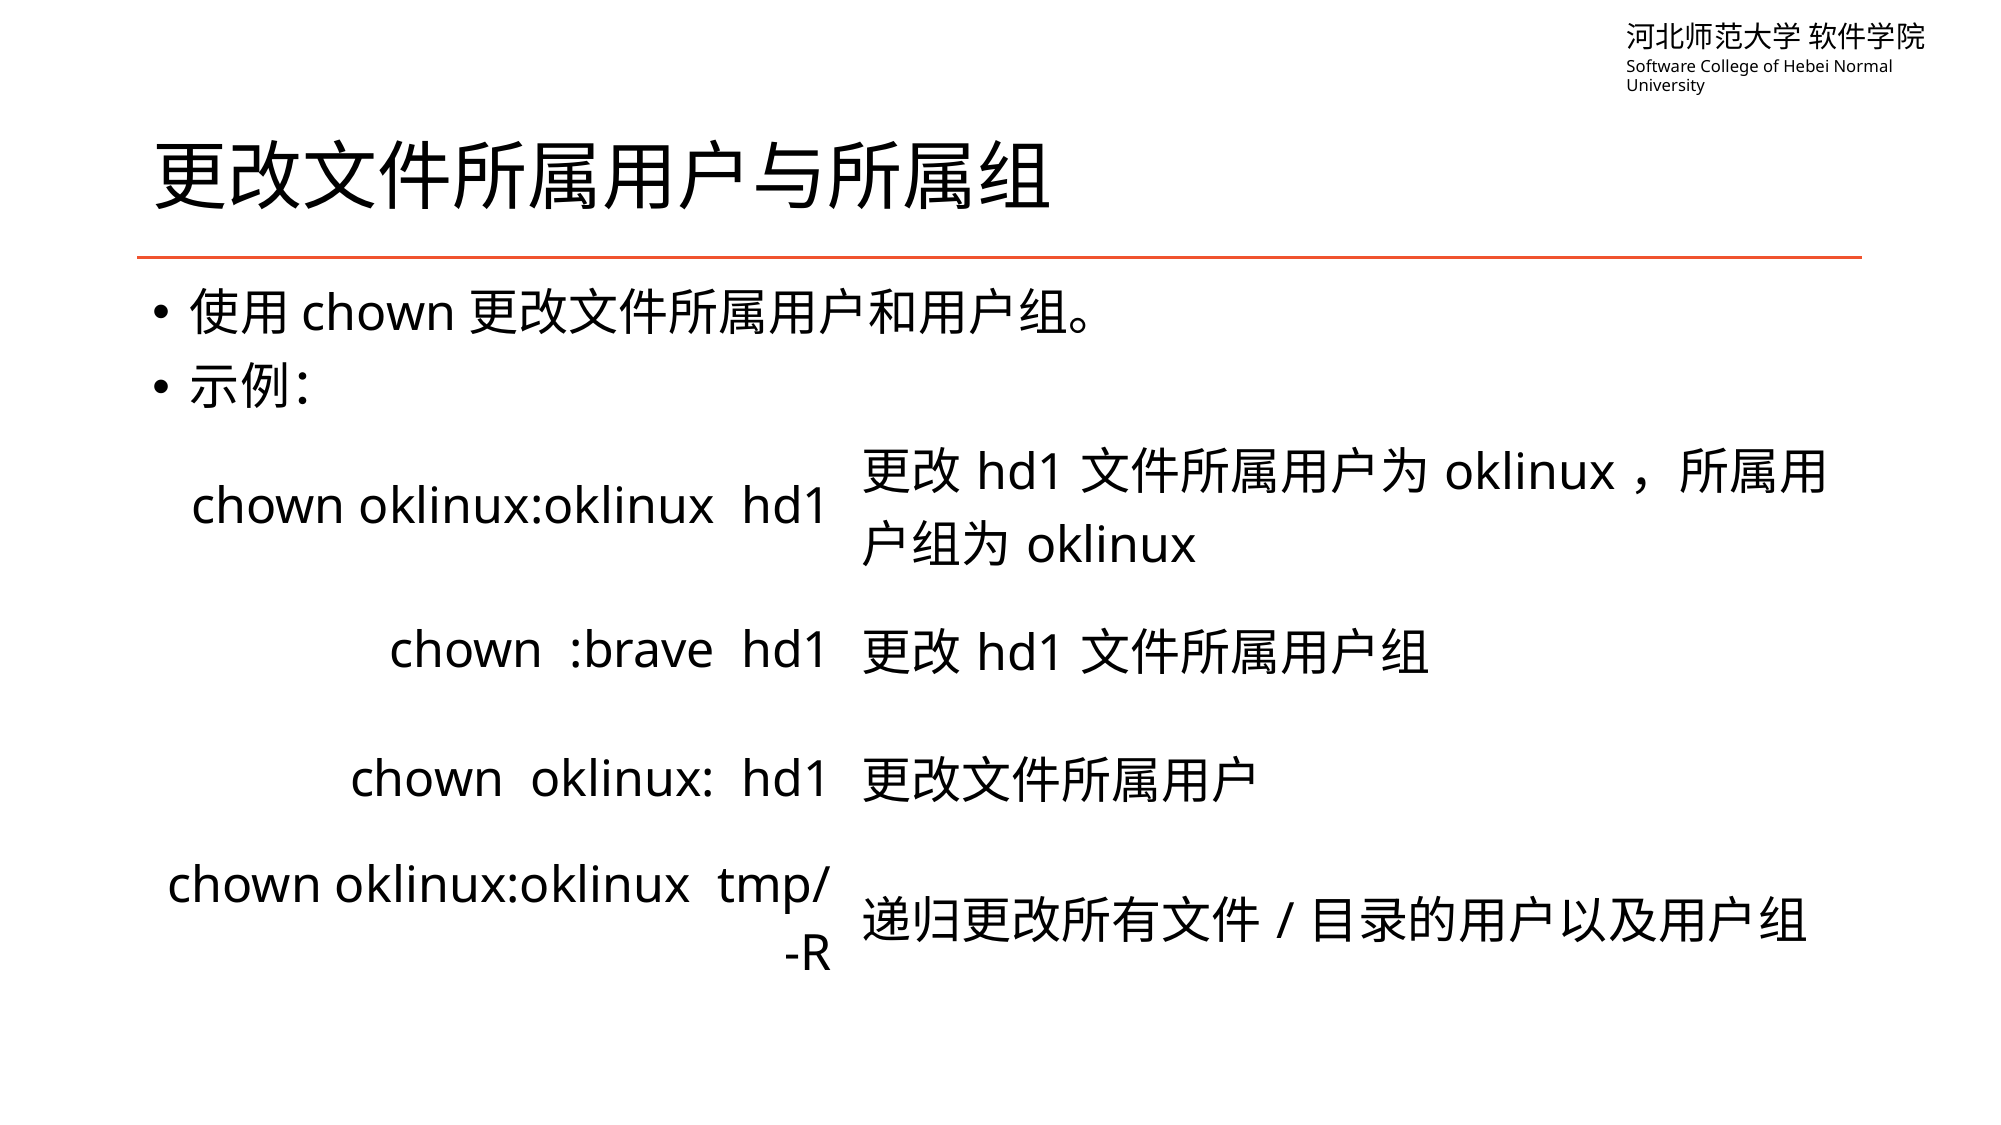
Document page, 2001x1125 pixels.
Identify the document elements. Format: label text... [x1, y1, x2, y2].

table_cell 更改hd1文件所属用户组 [847, 584, 1862, 713]
table_cell chown oklinux:oklinux tmp/ -R [137, 841, 847, 993]
table_cell 递归更改所有文件/目录的用户以及用户组 [847, 841, 1862, 993]
table_header 更改hd1文件所属用户为oklinux，所属用户组为oklinux [847, 424, 1862, 584]
table_cell chown :brave hd1 [137, 584, 847, 713]
table_cell chown oklinux: hd1 [137, 713, 847, 841]
title 更改文件所属用户与所属组 [137, 120, 1863, 237]
table_header chown oklinux:oklinux hd1 [137, 424, 847, 584]
list 使用chown更改文件所属用户和用户组。 示例： [137, 279, 1863, 1079]
table_cell 更改文件所属用户 [847, 713, 1862, 841]
